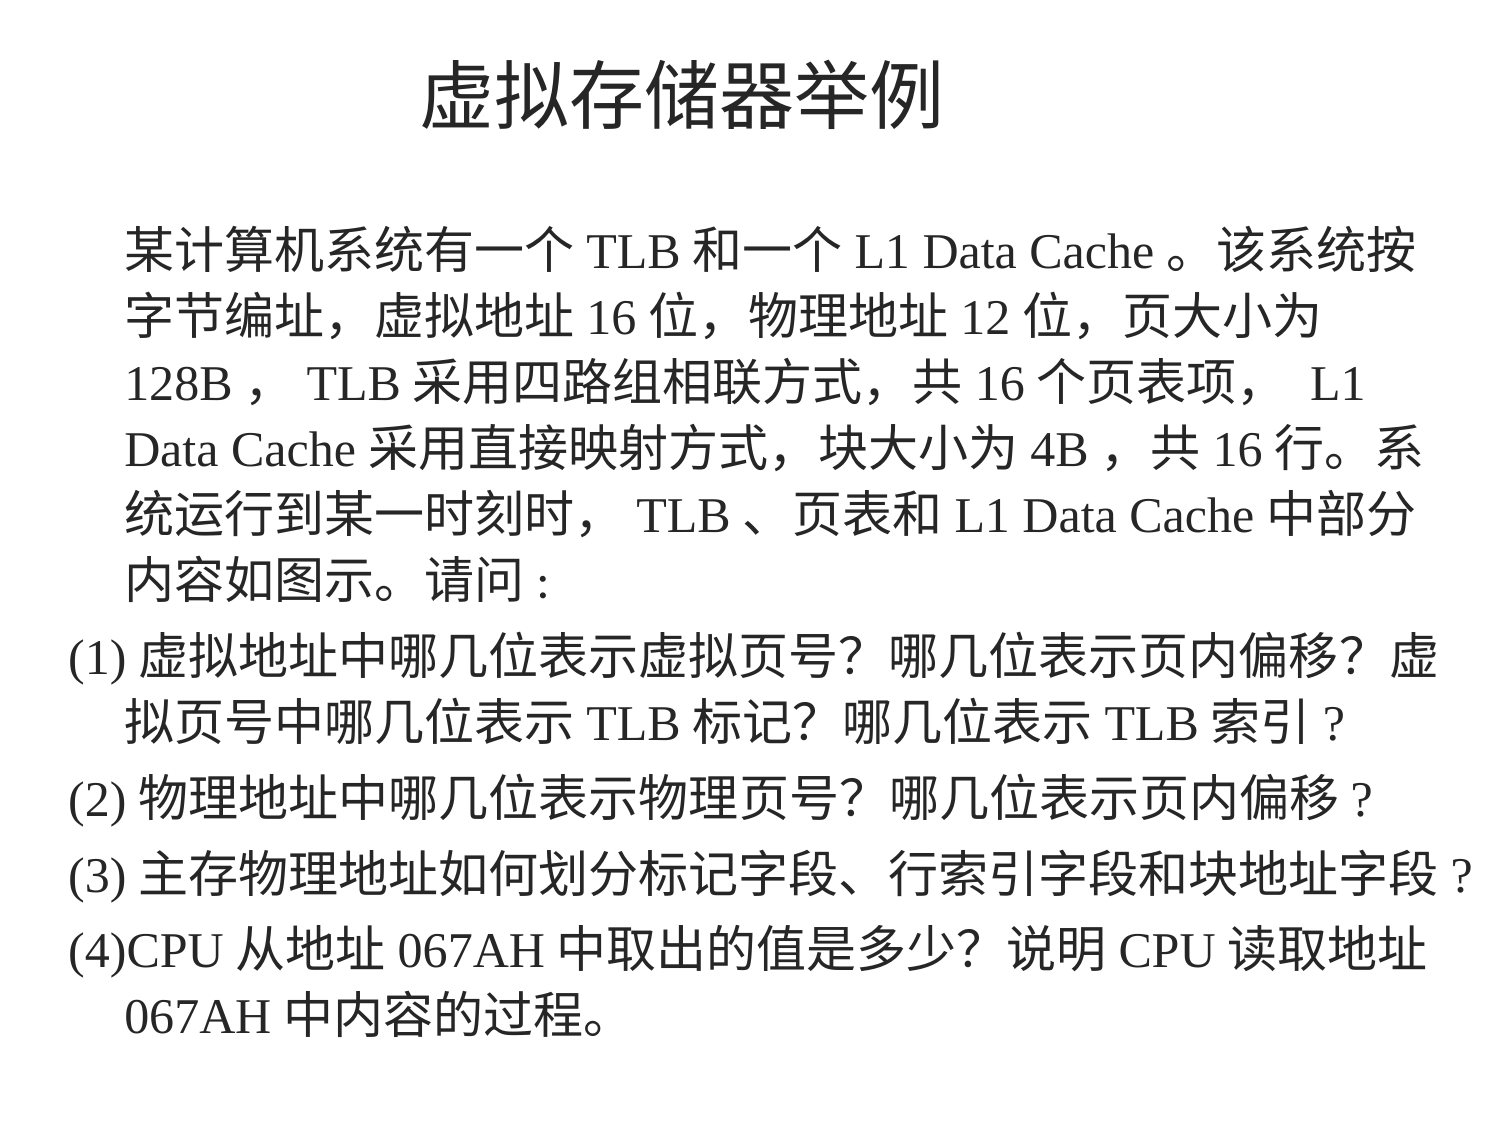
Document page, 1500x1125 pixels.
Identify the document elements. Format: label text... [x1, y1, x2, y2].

list 某计算机系统有一个TLB和一个L1 Data Cache。该系统按字节编址，虚拟地址16位，物理地址12位，页大小为128B，TLB采用四路组相联方式，共16个页表项， L1 Data Cache采用直接映射方式，块大小为4B，共16行。系统运行到某一时刻时，TLB、页表和L1 Data Cache中部分内容如图示。请问: (1)虚拟地址中哪几位表示虚拟页号？哪几位表示页内偏移？虚拟页号中哪几位表示TLB标记？哪几位表示TLB索引? (2)物理地址中哪几位表示物理页号？哪几位表示页内偏移? (3)主存物理地址如何划分标记字段、行索引字段和块地址字段? (4)CPU从地址067AH中取出的值是多少？说明CPU读取地址067AH中内容的过程。 [53, 204, 1471, 1035]
title 虚拟存储器举例 [106, 38, 1258, 149]
